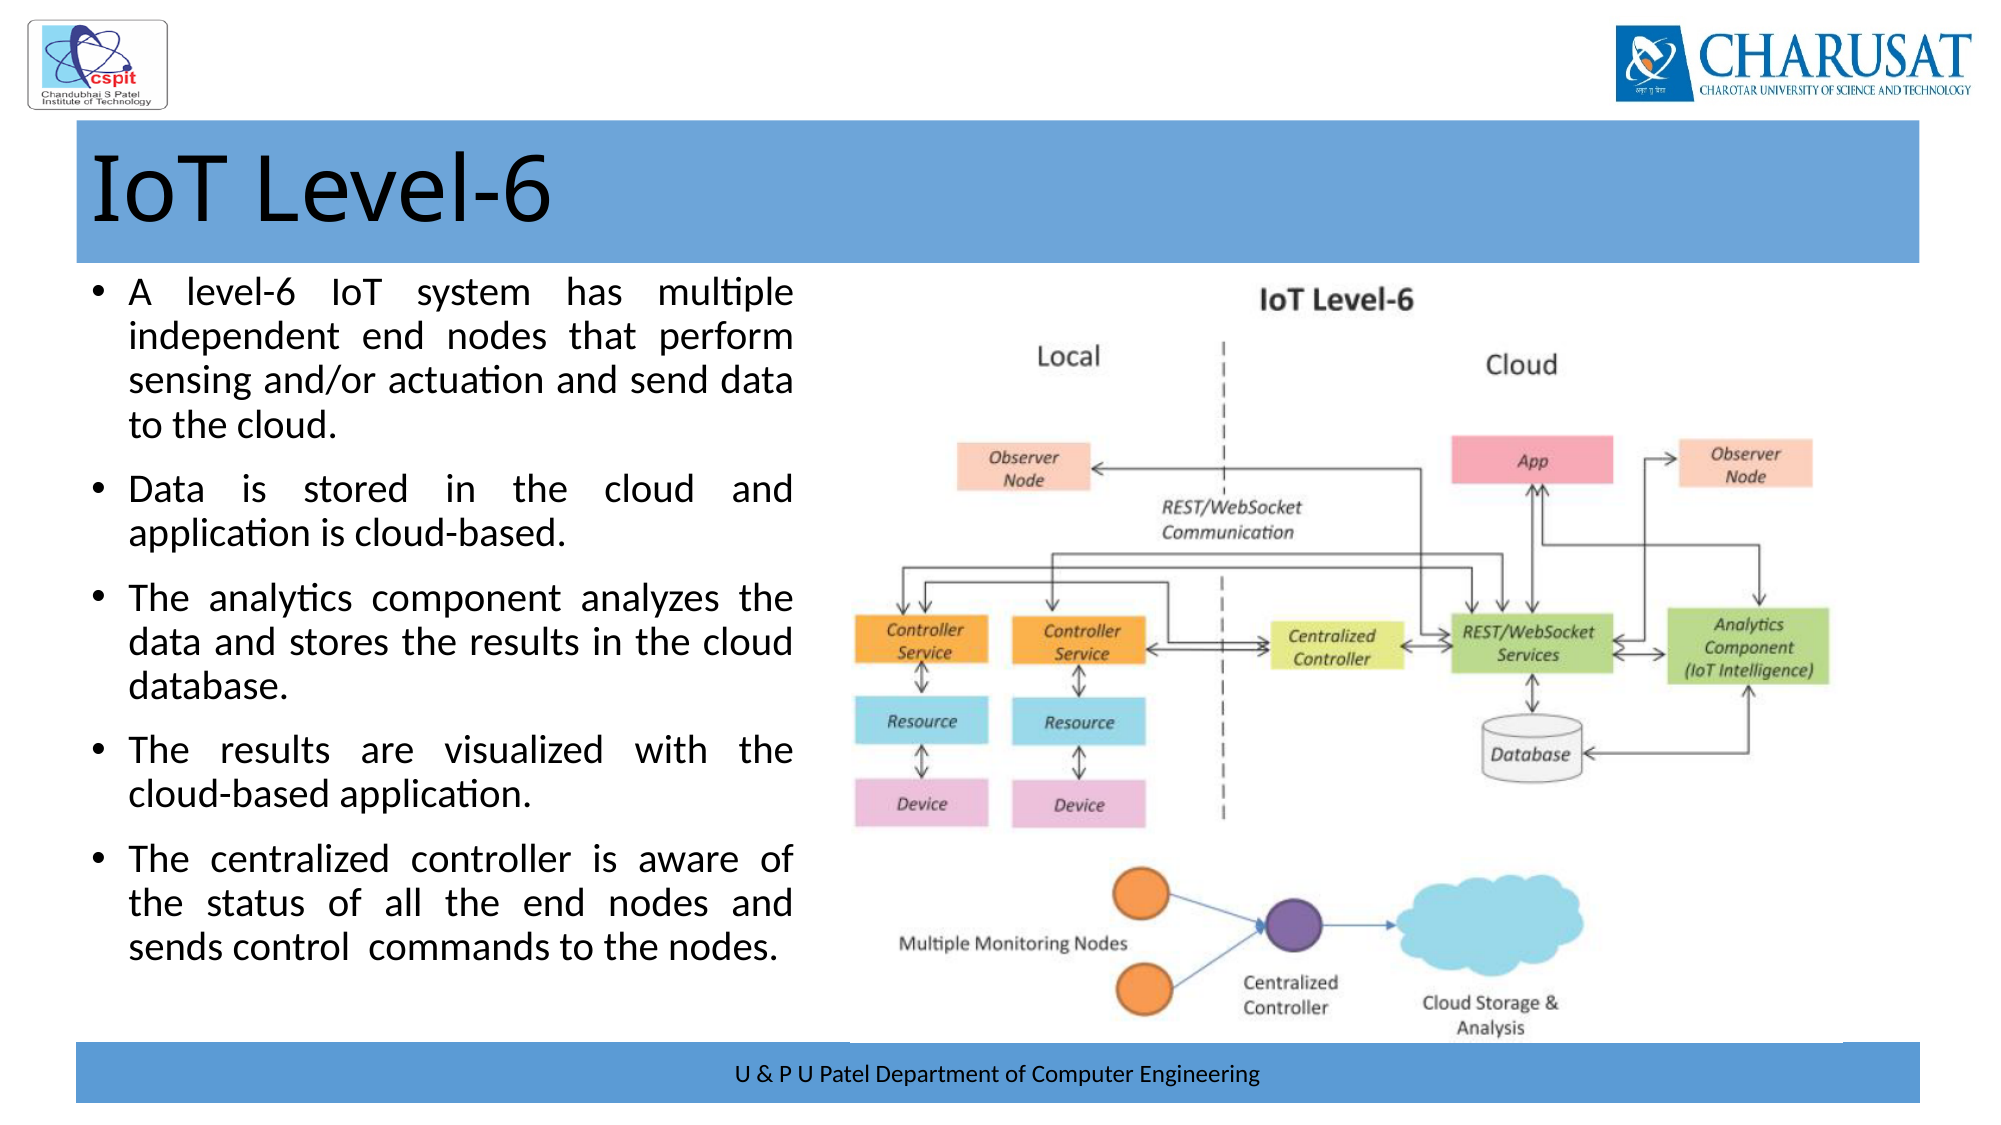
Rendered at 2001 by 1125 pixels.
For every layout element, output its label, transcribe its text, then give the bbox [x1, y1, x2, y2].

list A level-6 IoT system has multiple independent end nodes that perform sensing and/or actuation and send data to the cloud. Data is stored in the cloud and application is cloud-based. The analytics component analyzes the data and stores the results in the cloud database. The results are visualized with the cloud-based application. The centralized controller is aware of the status of all the end nodes and sends control commands to the nodes. [76, 262, 810, 1014]
picture [1609, 16, 1979, 106]
title IoT Level-6 [76, 120, 1920, 263]
picture [850, 273, 1843, 1043]
picture [21, 16, 173, 113]
